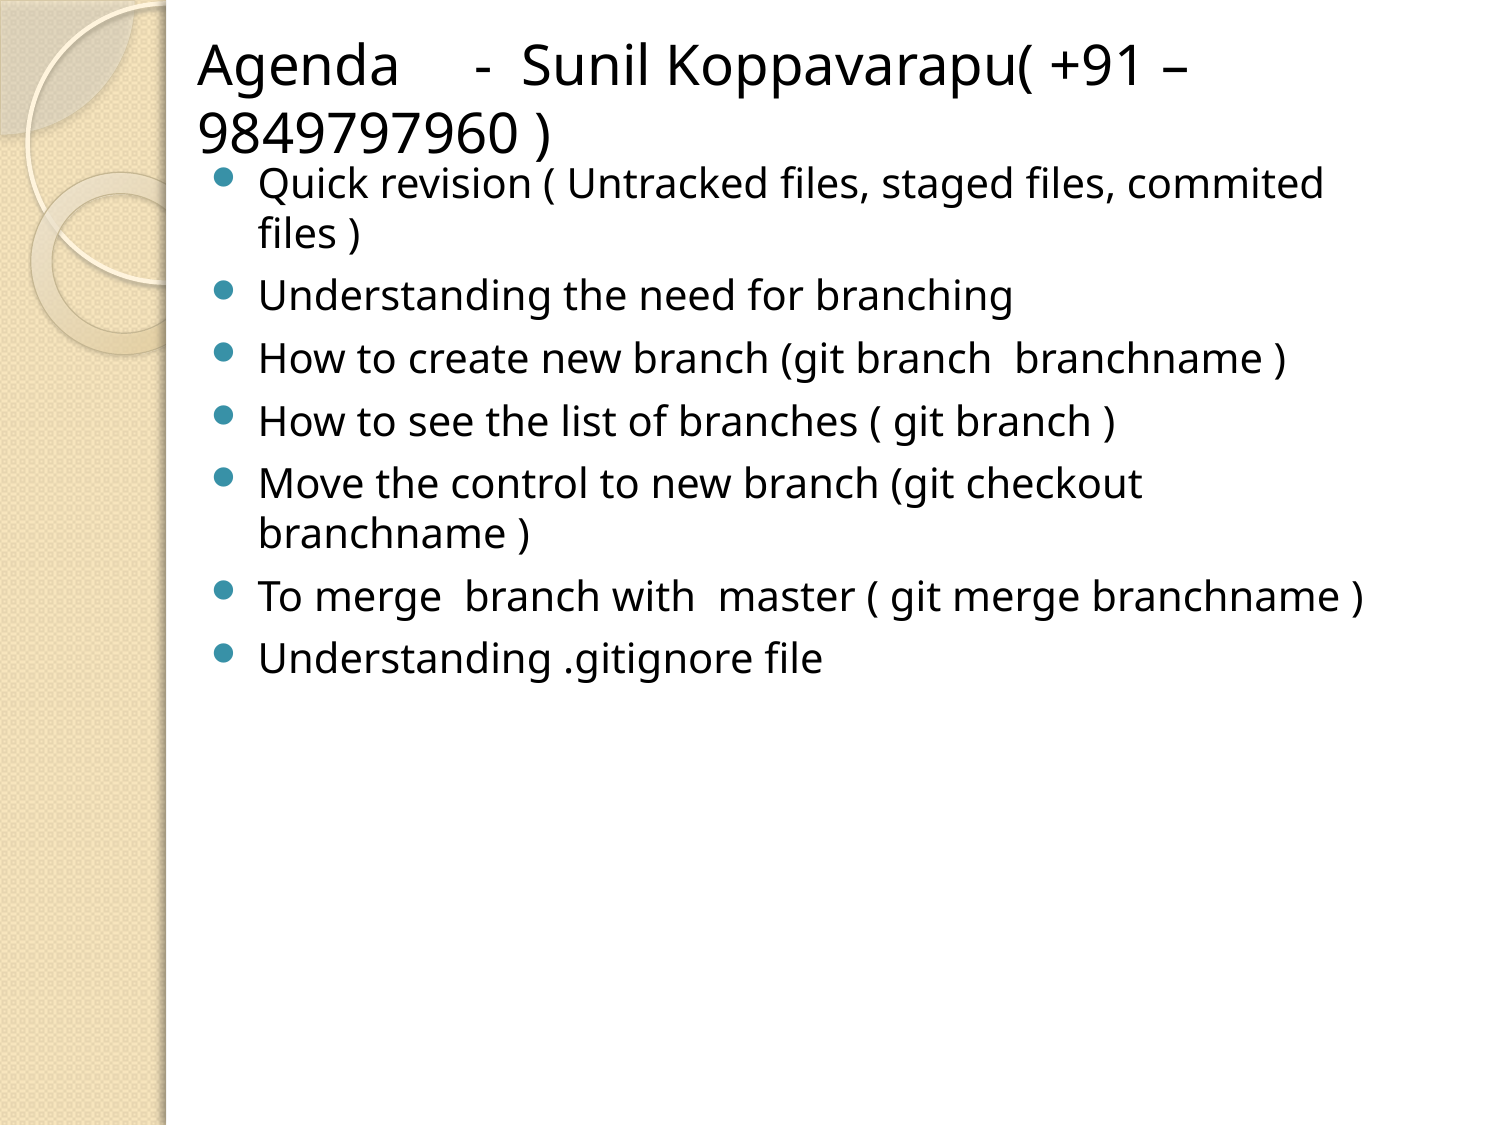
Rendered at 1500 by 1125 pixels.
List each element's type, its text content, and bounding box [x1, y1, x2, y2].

list Quick revision ( Untracked files, staged files, commited files ) Understanding the need for branching How to create new branch (git branch branchname ) How to see the list of branches ( git branch ) Move the control to new branch (git checkout branchname ) To merge branch with master ( git merge branchname ) Understanding .gitignore file [183, 149, 1425, 986]
title Agenda - Sunil Koppavarapu( +91 – 9849797960 ) [183, 45, 1425, 149]
